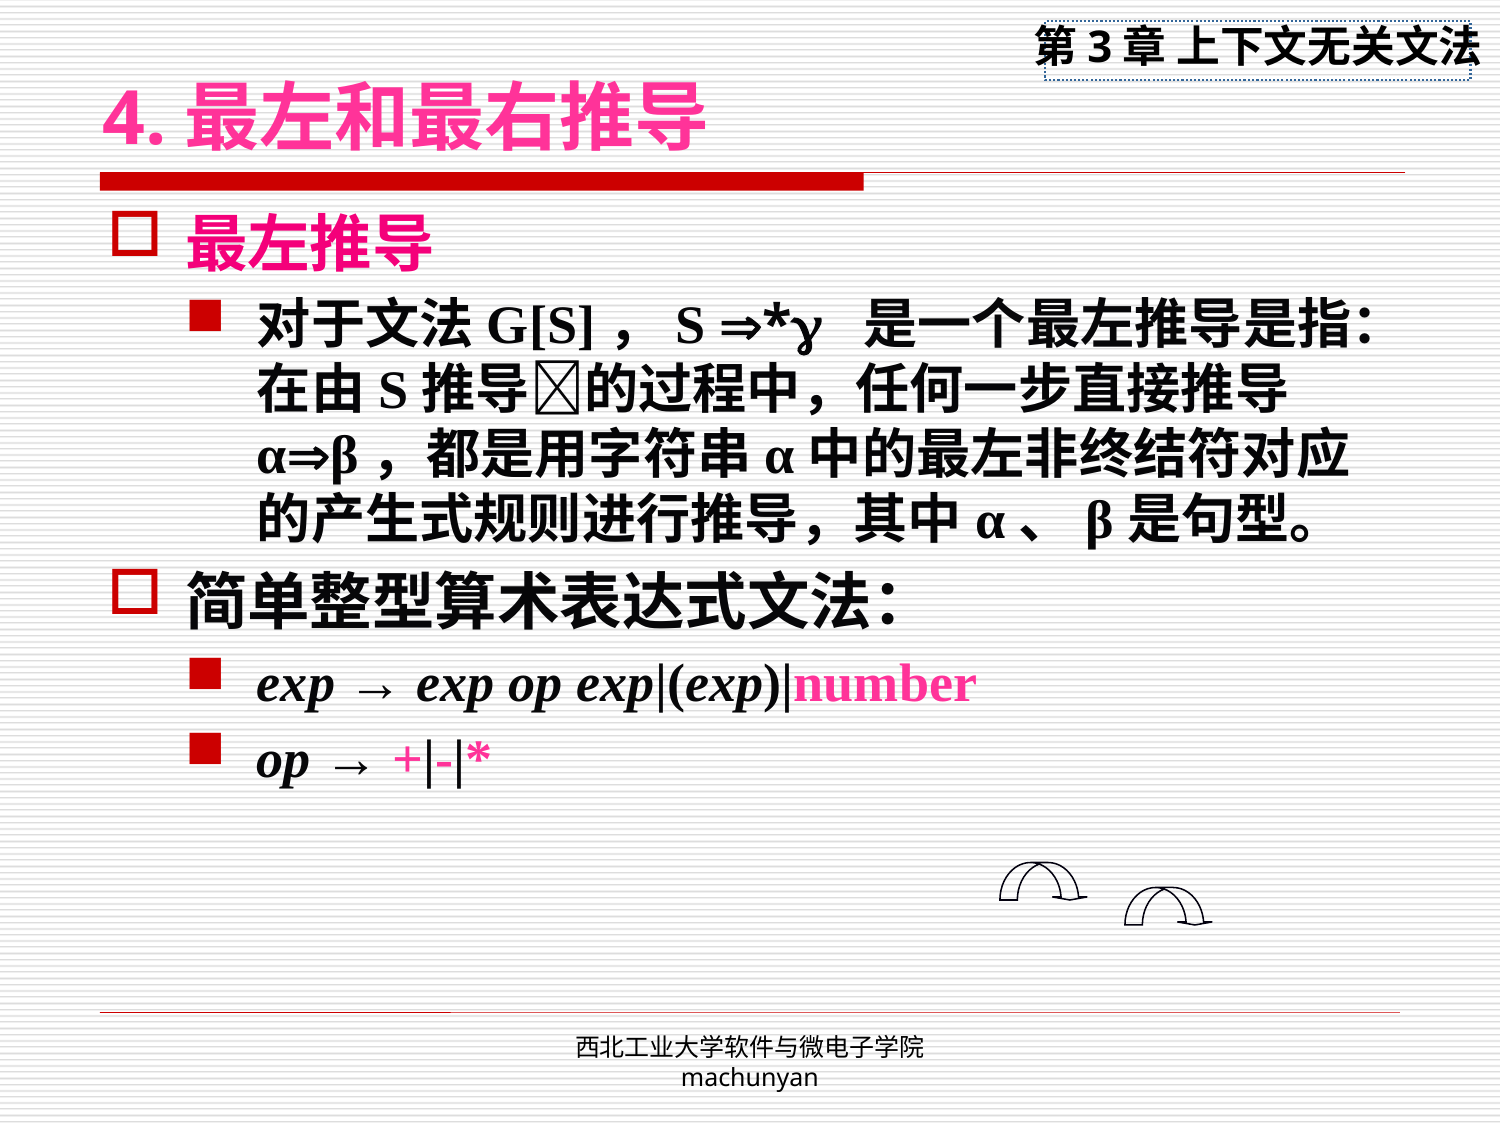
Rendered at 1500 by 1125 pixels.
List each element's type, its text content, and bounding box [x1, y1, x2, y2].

slide_number [99, 1024, 426, 1103]
text_box 4.最左和最右推导 [87, 62, 1188, 168]
text_box [999, 862, 1088, 901]
picture [0, 0, 1500, 1125]
slide_number [1074, 1024, 1401, 1103]
text_box [1124, 887, 1213, 925]
list 最左推导 对于文法G[S]，S * 是一个最左推导是指：在由S推导的过程中，任何一步直接推导αβ，都是用字符串α中的最左非终结符对应的产生式规则进行推导，其中α、β是句型。 简单整型算术表达式文法： exp → exp op exp|(exp)|number op → +|-|* [92, 196, 1406, 811]
footer 西北工业大学软件与微电子学院 machunyan [512, 1024, 988, 1103]
